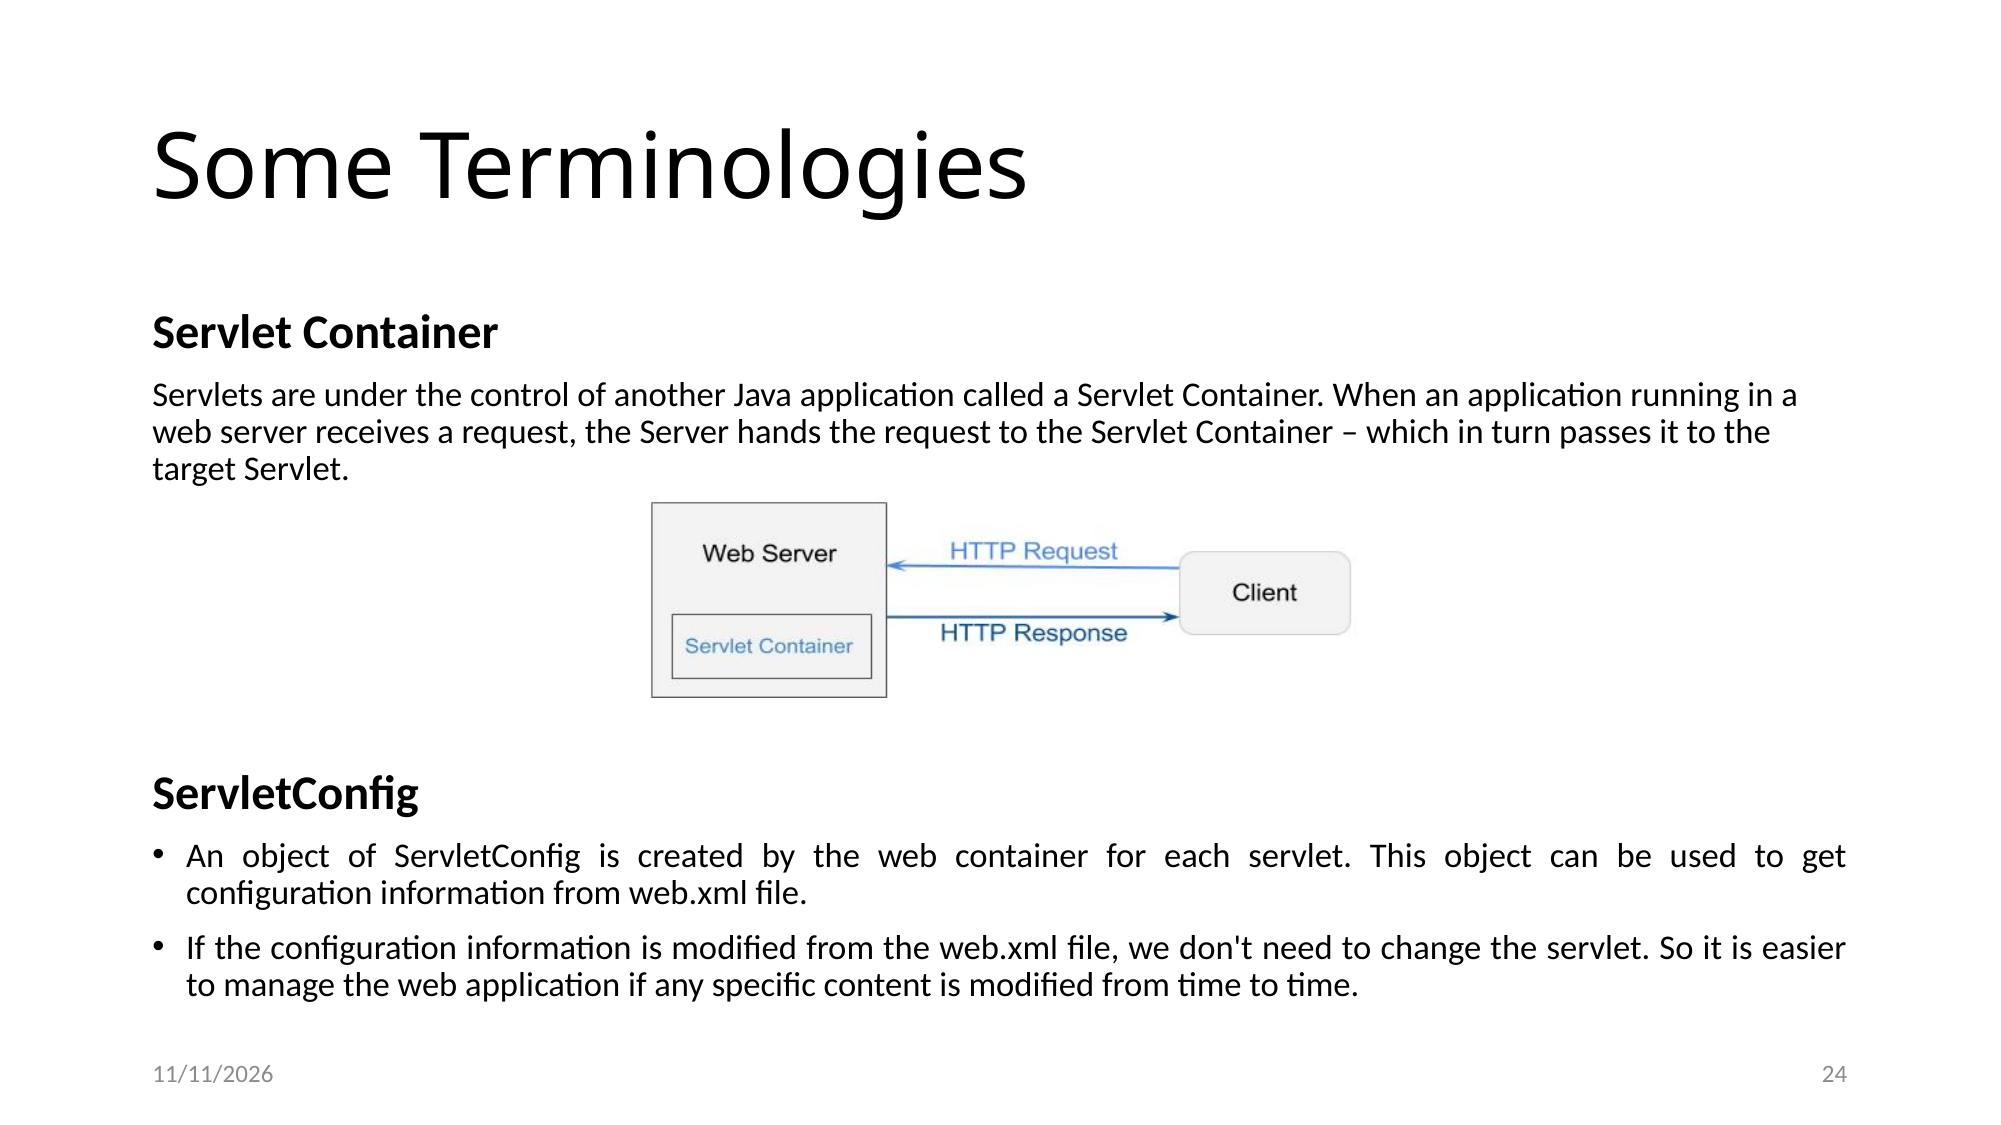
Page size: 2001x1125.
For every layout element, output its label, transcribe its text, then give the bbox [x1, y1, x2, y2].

title Some Terminologies [137, 59, 1863, 278]
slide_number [137, 1042, 588, 1103]
slide_number 24 [1412, 1042, 1863, 1103]
list Servlet Container Servlets are under the control of another Java application called a Servlet Container. When an application running in a web server receives a request, the Server hands the request to the Servlet Container – which in turn passes it to the target Servlet. ServletConfig An object of ServletConfig is created by the web container for each servlet. This object can be used to get configuration information from web.xml file. If the configuration information is modified from the web.xml file, we don't need to change the servlet. So it is easier to manage the web application if any specific content is modified from time to time. [137, 299, 1863, 1014]
picture [650, 495, 1418, 698]
